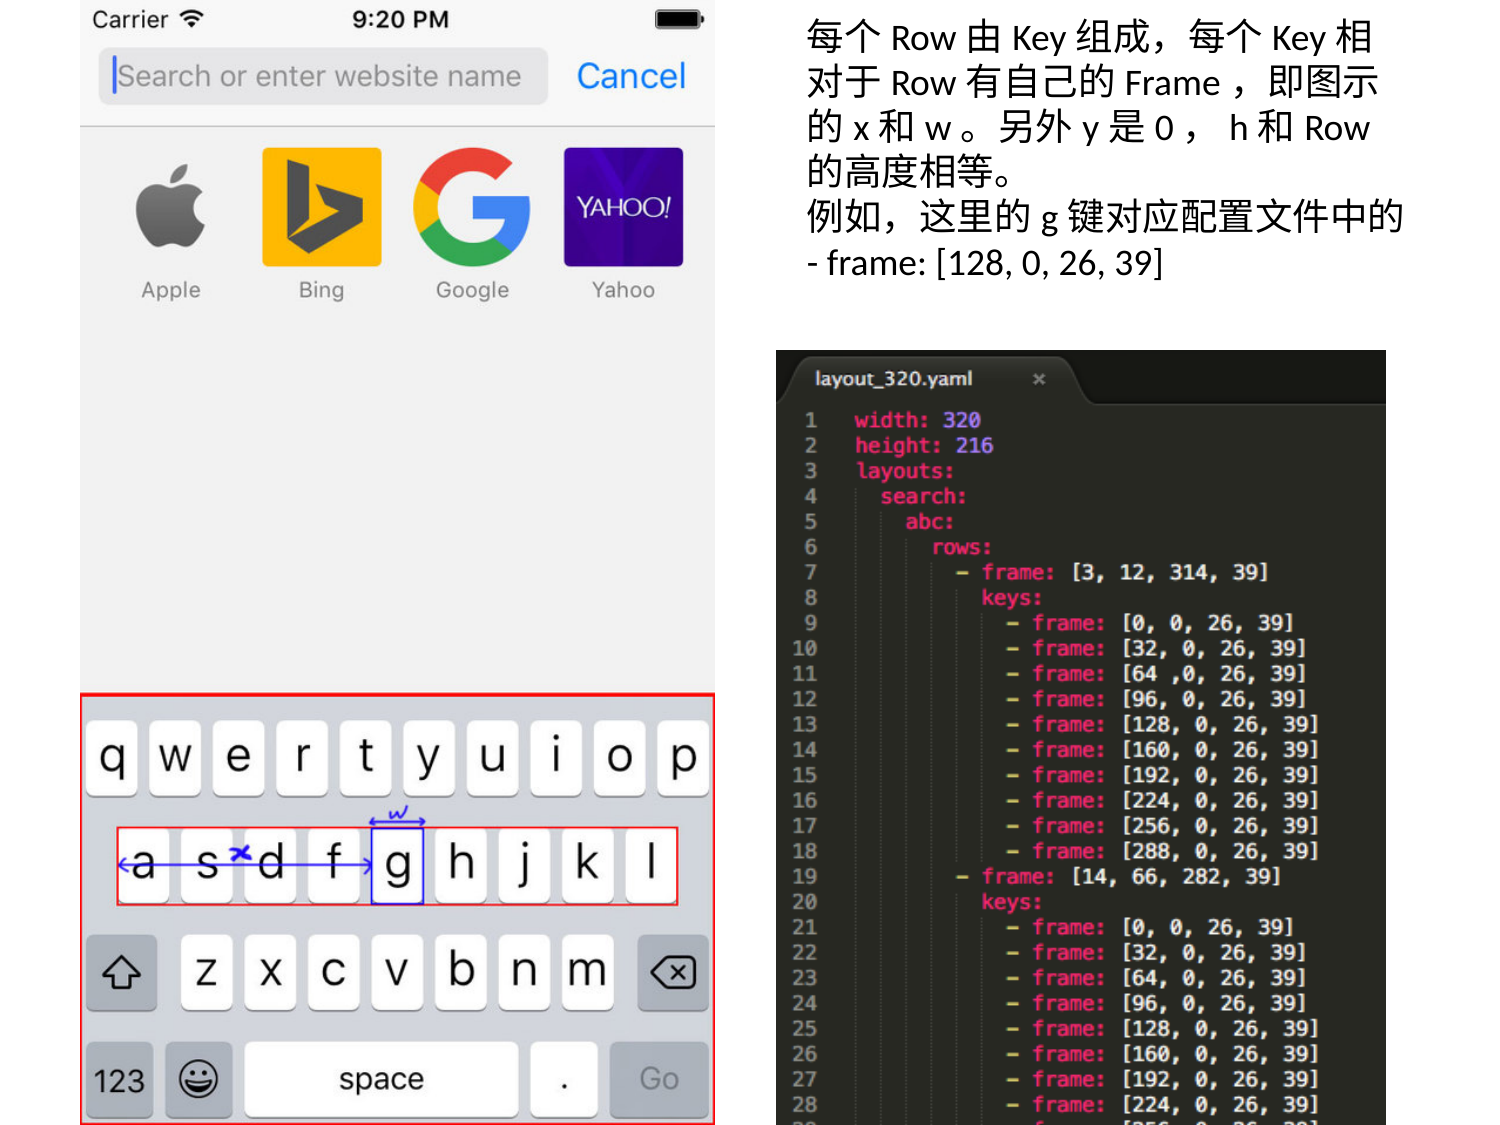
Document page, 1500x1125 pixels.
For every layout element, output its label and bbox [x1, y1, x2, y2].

picture [776, 350, 1386, 1125]
list [0, 0, 1421, 1125]
